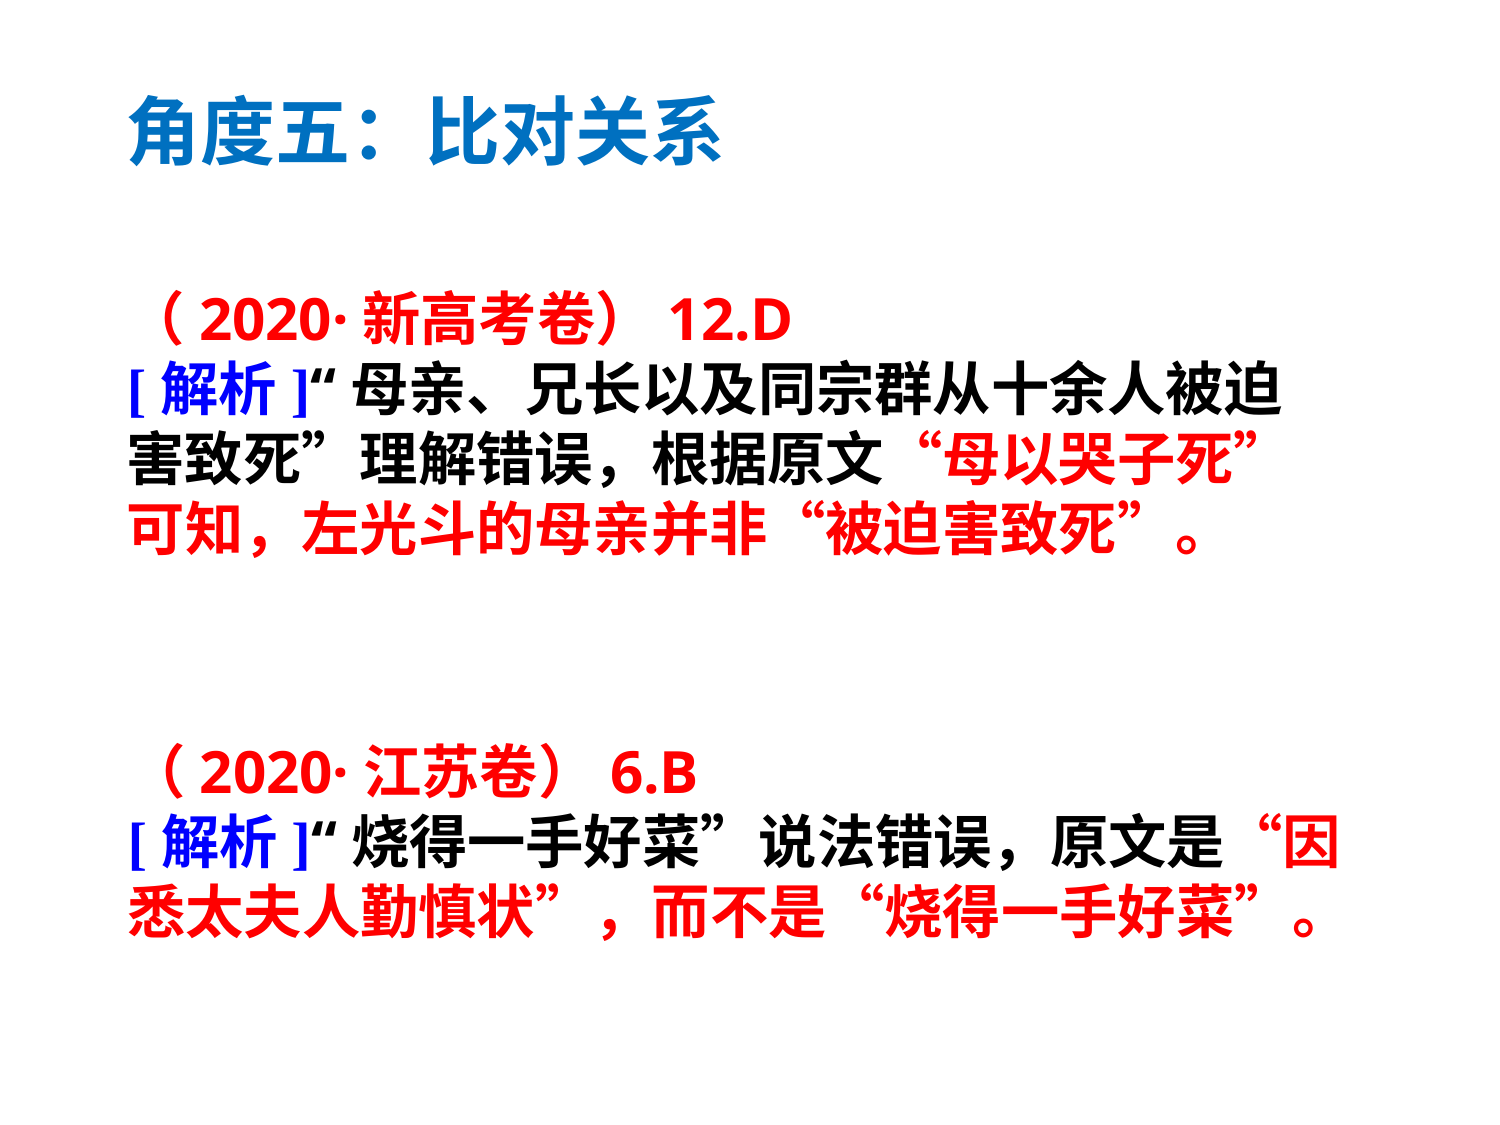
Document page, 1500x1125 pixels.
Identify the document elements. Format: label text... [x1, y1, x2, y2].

text_box （2020·新高考卷）12.D [解析]“母亲、兄长以及同宗群从十余人被迫害致死”理解错误，根据原文“母以哭子死”可知，左光斗的母亲并非“被迫害致死”。 [111, 274, 1352, 570]
text_box （2020·江苏卷）6.B [解析]“烧得一手好菜”说法错误，原文是“因悉太夫人勤慎状”，而不是“烧得一手好菜”。 [112, 728, 1400, 953]
text_box 角度五：比对关系 [112, 78, 1500, 181]
